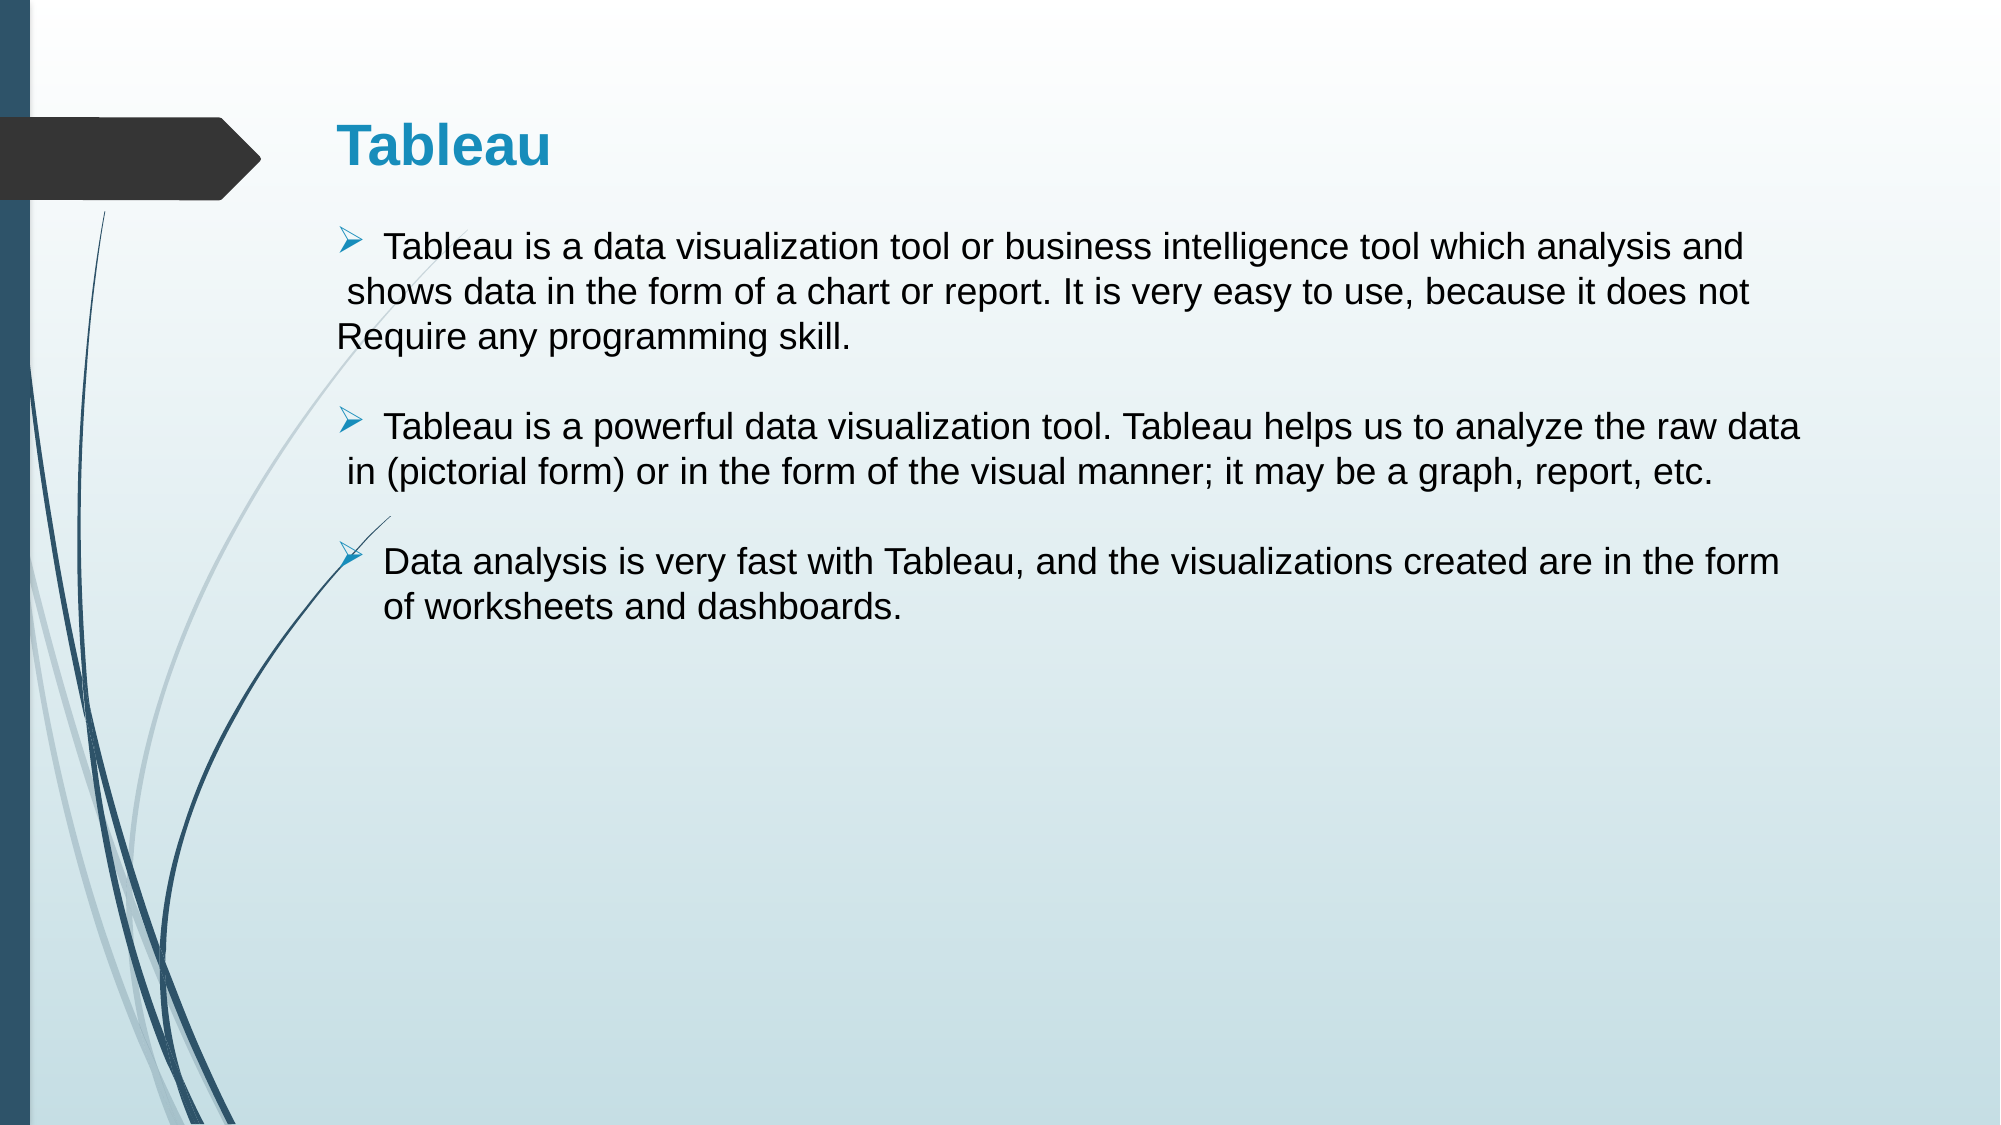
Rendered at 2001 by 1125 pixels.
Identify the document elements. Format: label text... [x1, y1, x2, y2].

text_box Tableau Tableau is a data visualization tool or business intelligence tool which analysis and shows data in the form of a chart or report. It is very easy to use, because it does not Require any programming skill. Tableau is a powerful data visualization tool. Tableau helps us to analyze the raw data in (pictorial form) or in the form of the visual manner; it may be a graph, report, etc. Data analysis is very fast with Tableau, and the visualizations created are in the form of worksheets and dashboards. [321, 99, 1835, 680]
